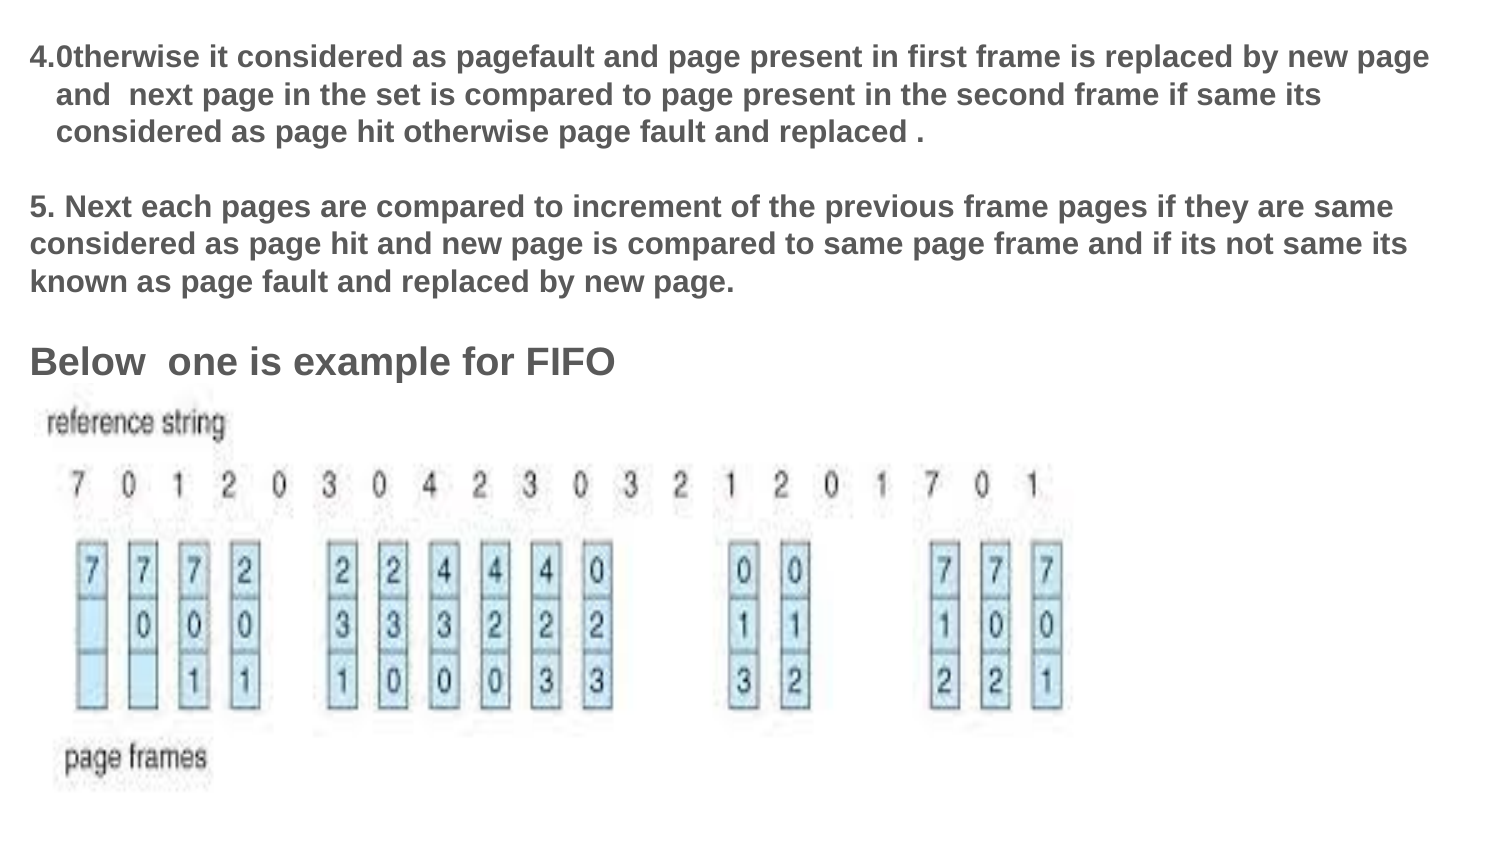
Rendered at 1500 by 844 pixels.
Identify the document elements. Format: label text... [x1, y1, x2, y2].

text_box 4.0therwise it considered as pagefault and page present in first frame is replaced by new page and next page in the set is compared to page present in the second frame if same its considered as page hit otherwise page fault and replaced . 5. Next each pages are compared to increment of the previous frame pages if they are same considered as page hit and new page is compared to same page frame and if its not same its known as page fault and replaced by new page. Below one is example for FIFO [14, 21, 1489, 826]
picture [33, 383, 1076, 796]
